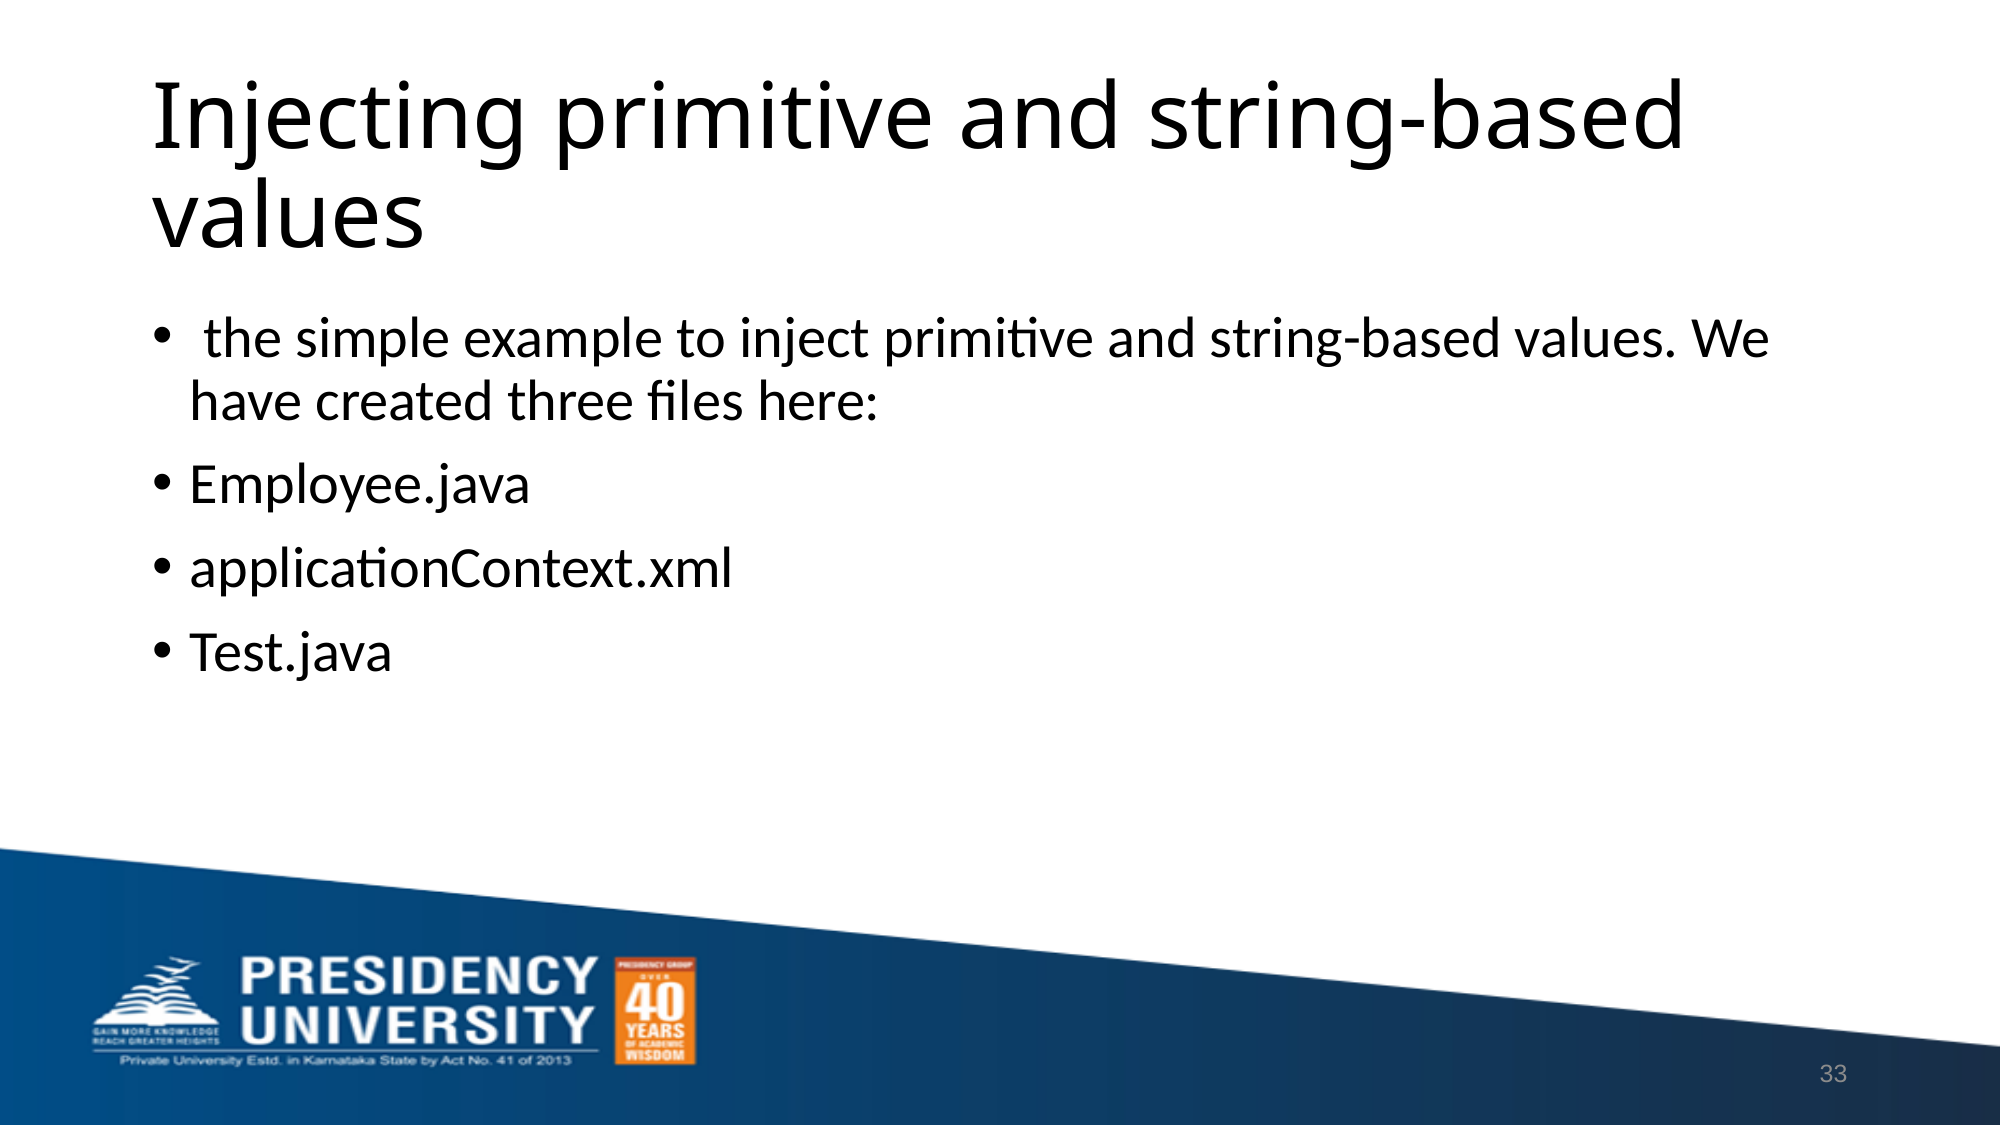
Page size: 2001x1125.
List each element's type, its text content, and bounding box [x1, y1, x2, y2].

list the simple example to inject primitive and string-based values. We have created three files here: Employee.java applicationContext.xml Test.java [137, 299, 1863, 1014]
picture [0, 845, 2000, 1125]
title Injecting primitive and string-based values [137, 59, 1863, 278]
slide_number 33 [1412, 1042, 1863, 1103]
